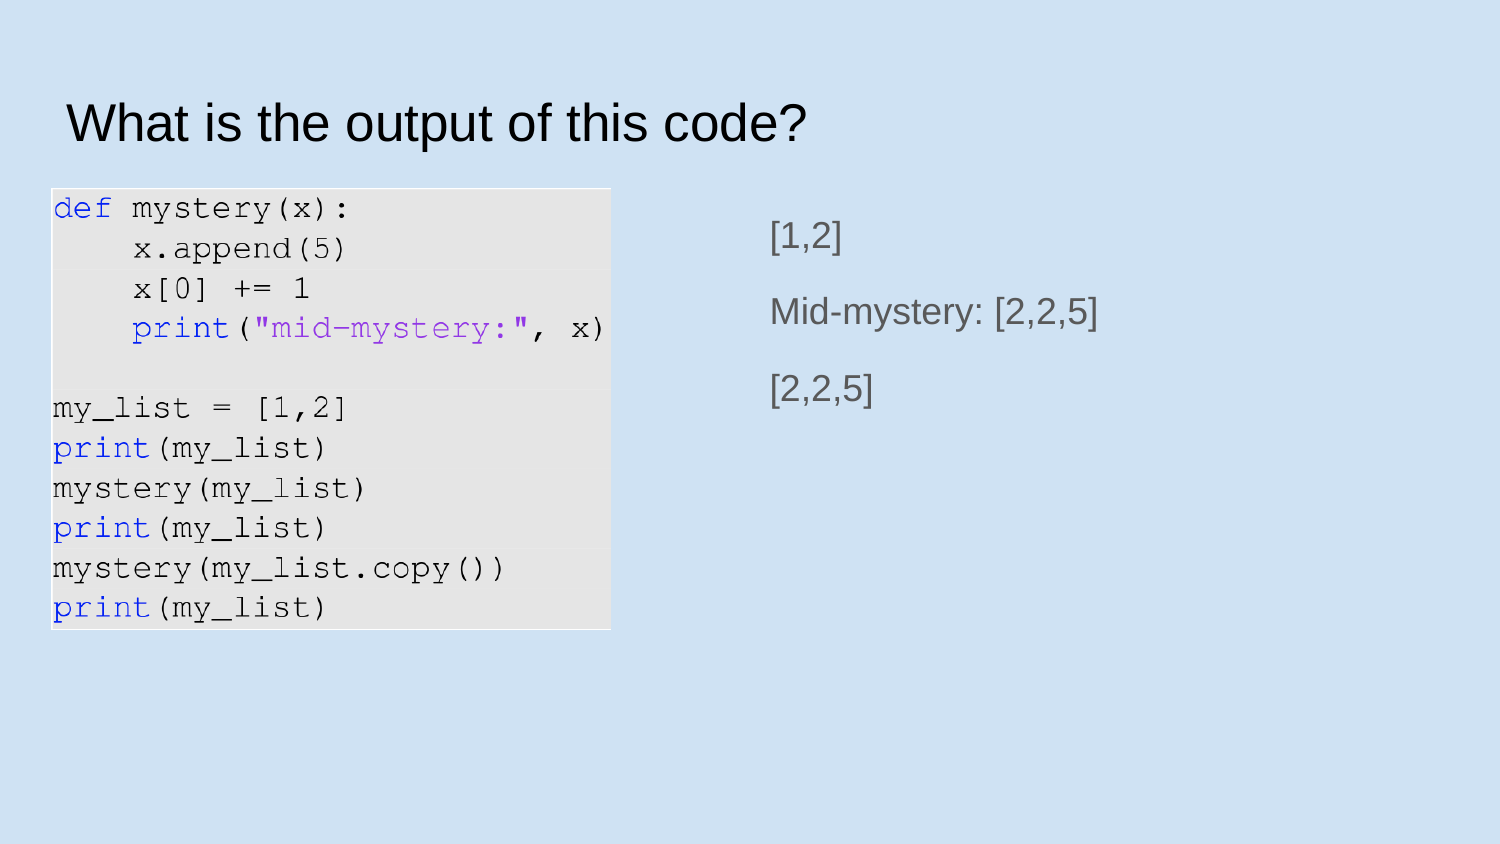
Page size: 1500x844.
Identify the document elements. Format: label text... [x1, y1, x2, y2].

picture [50, 188, 612, 630]
list [1,2] Mid-mystery: [2,2,5] [2,2,5] [754, 189, 1449, 750]
title What is the output of this code? [51, 72, 1449, 167]
